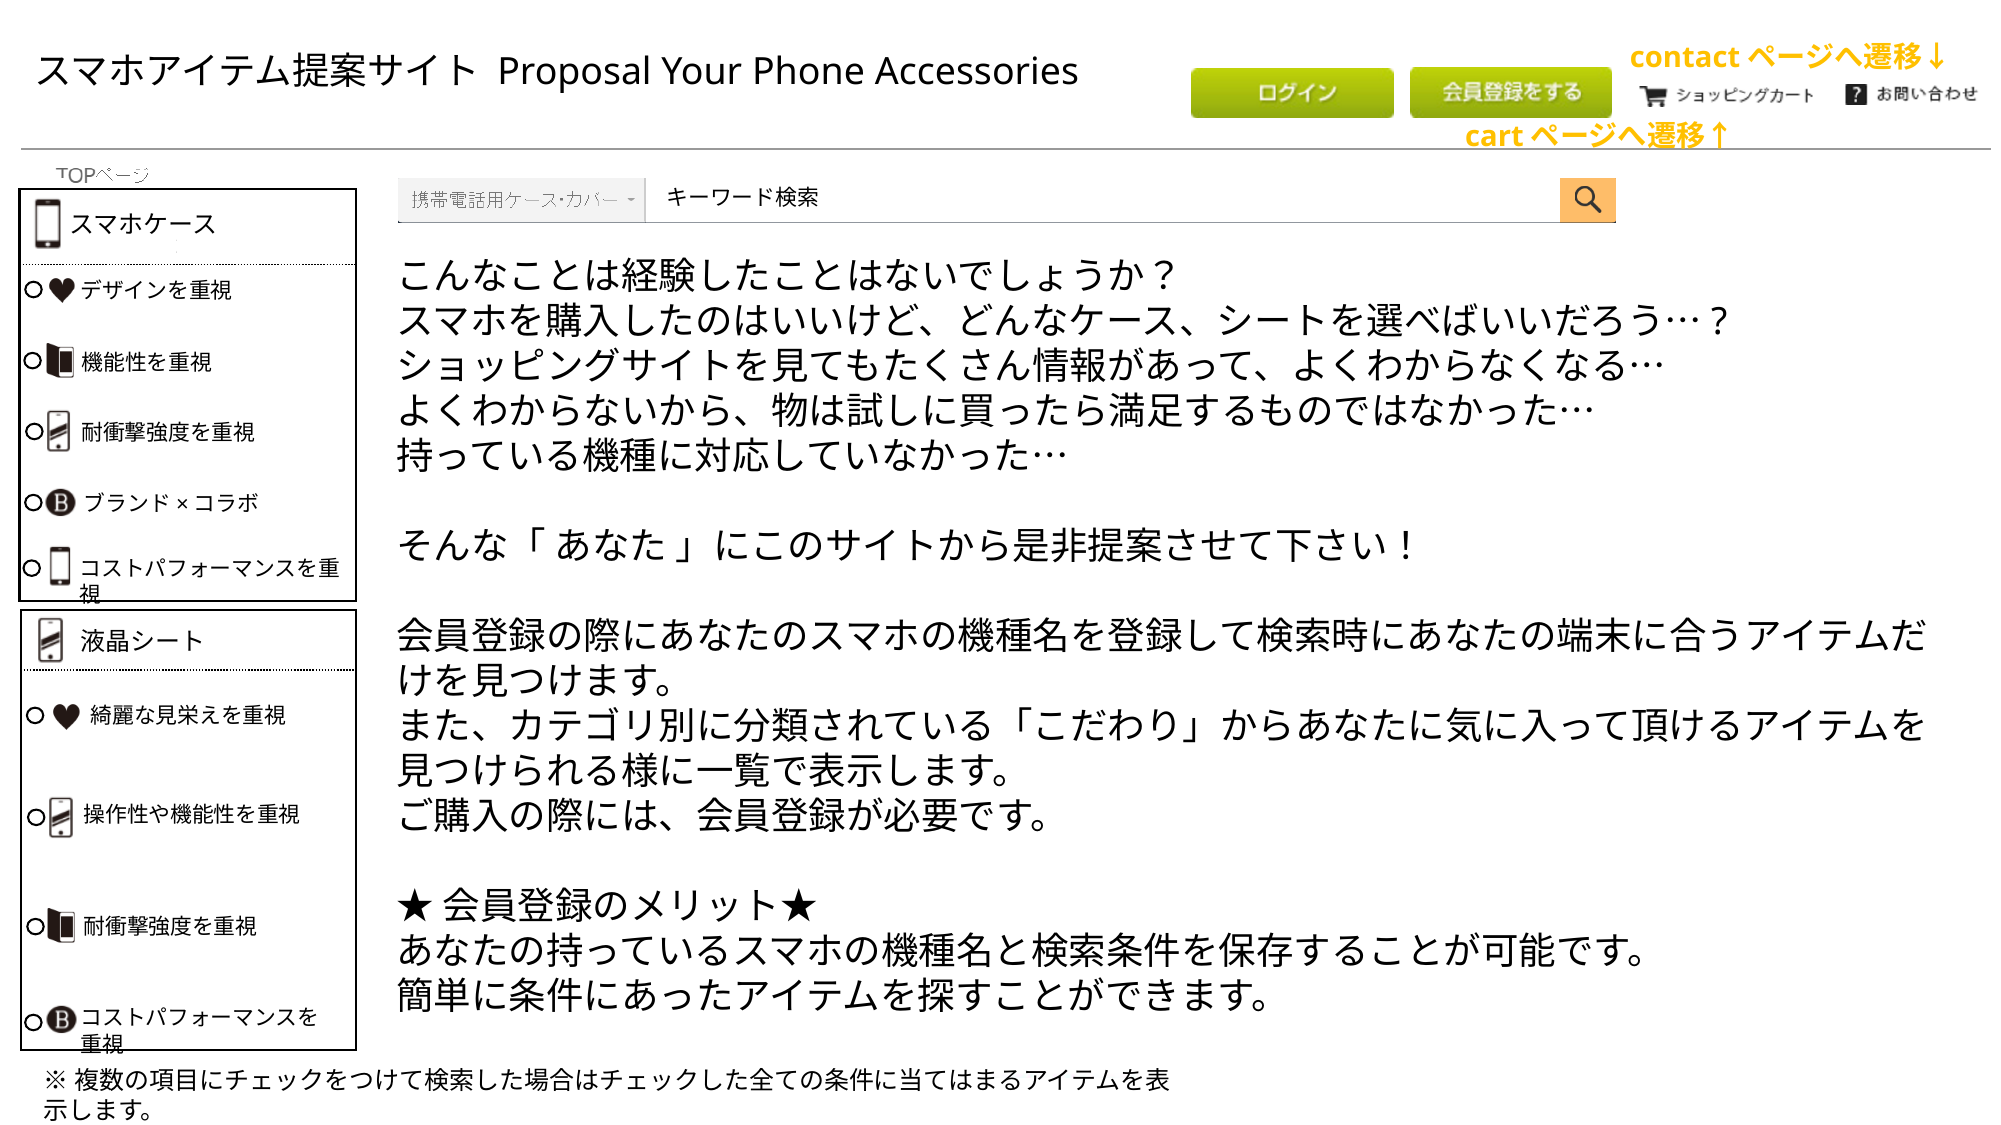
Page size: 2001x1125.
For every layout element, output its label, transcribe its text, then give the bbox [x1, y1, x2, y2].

picture [21, 15, 1994, 1078]
text_box ※複数の項目にチェックをつけて検索した場合はチェックした全ての条件に当てはまるアイテムを表示します。 [28, 1078, 1199, 1125]
